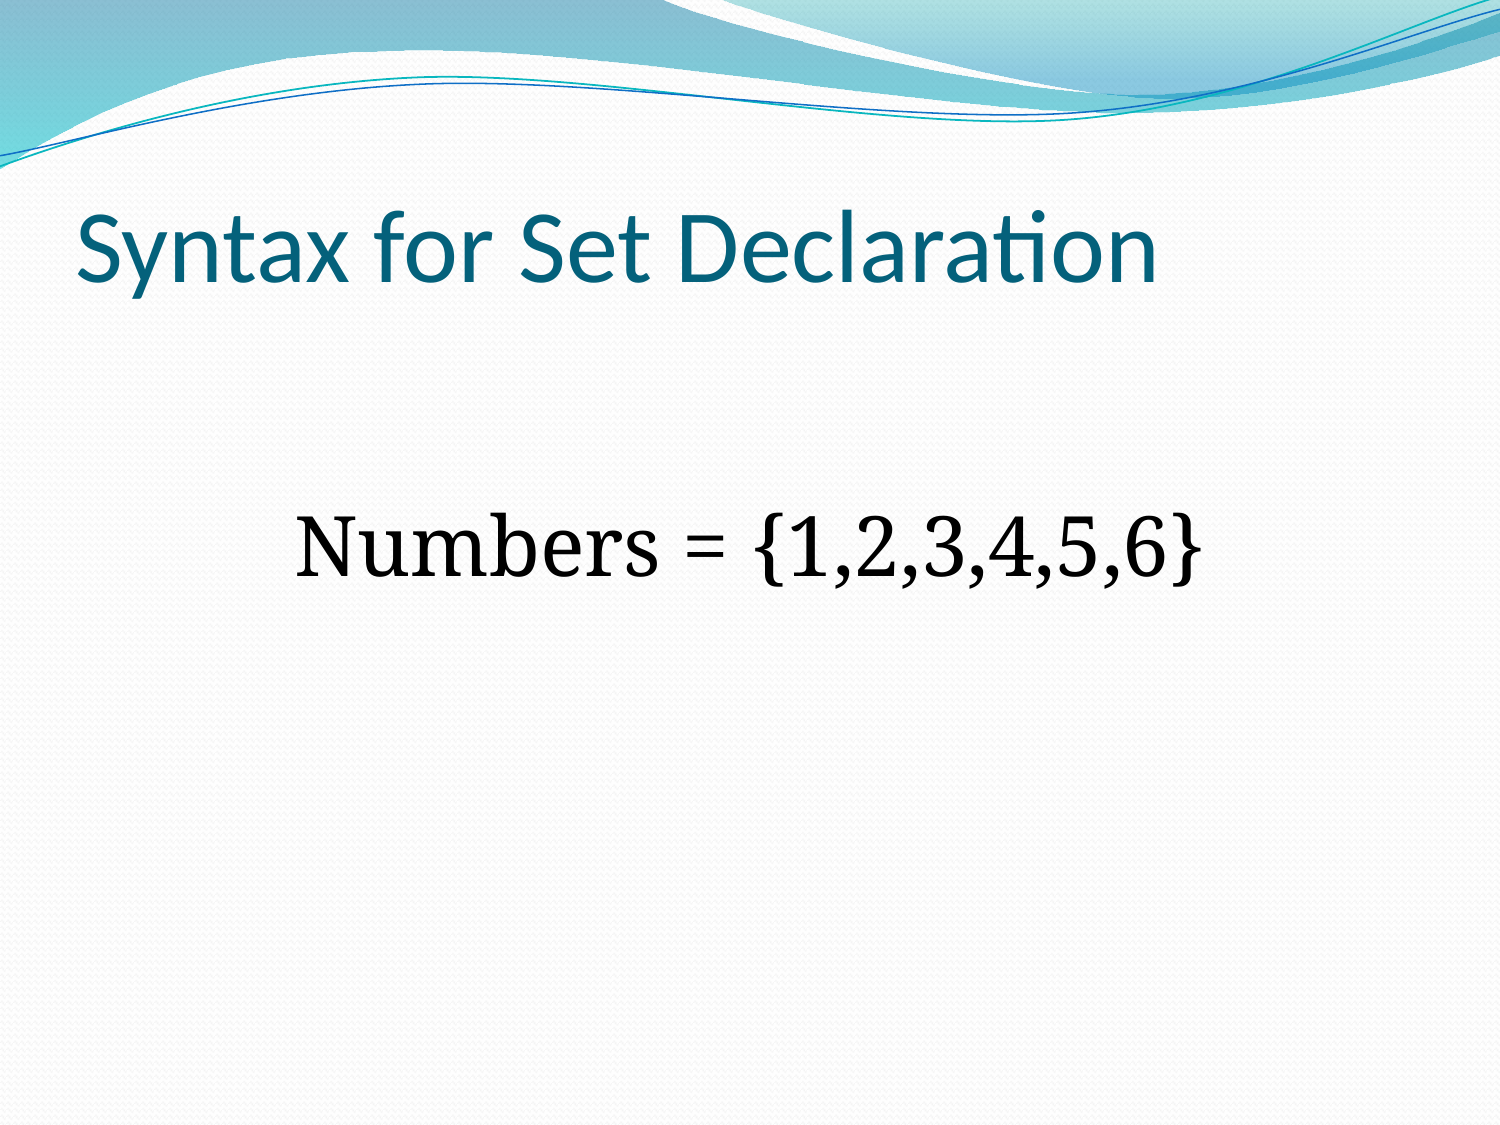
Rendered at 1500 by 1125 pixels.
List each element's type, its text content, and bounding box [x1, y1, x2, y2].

list Numbers = {1,2,3,4,5,6} [75, 317, 1425, 1038]
title Syntax for Set Declaration [75, 115, 1425, 303]
